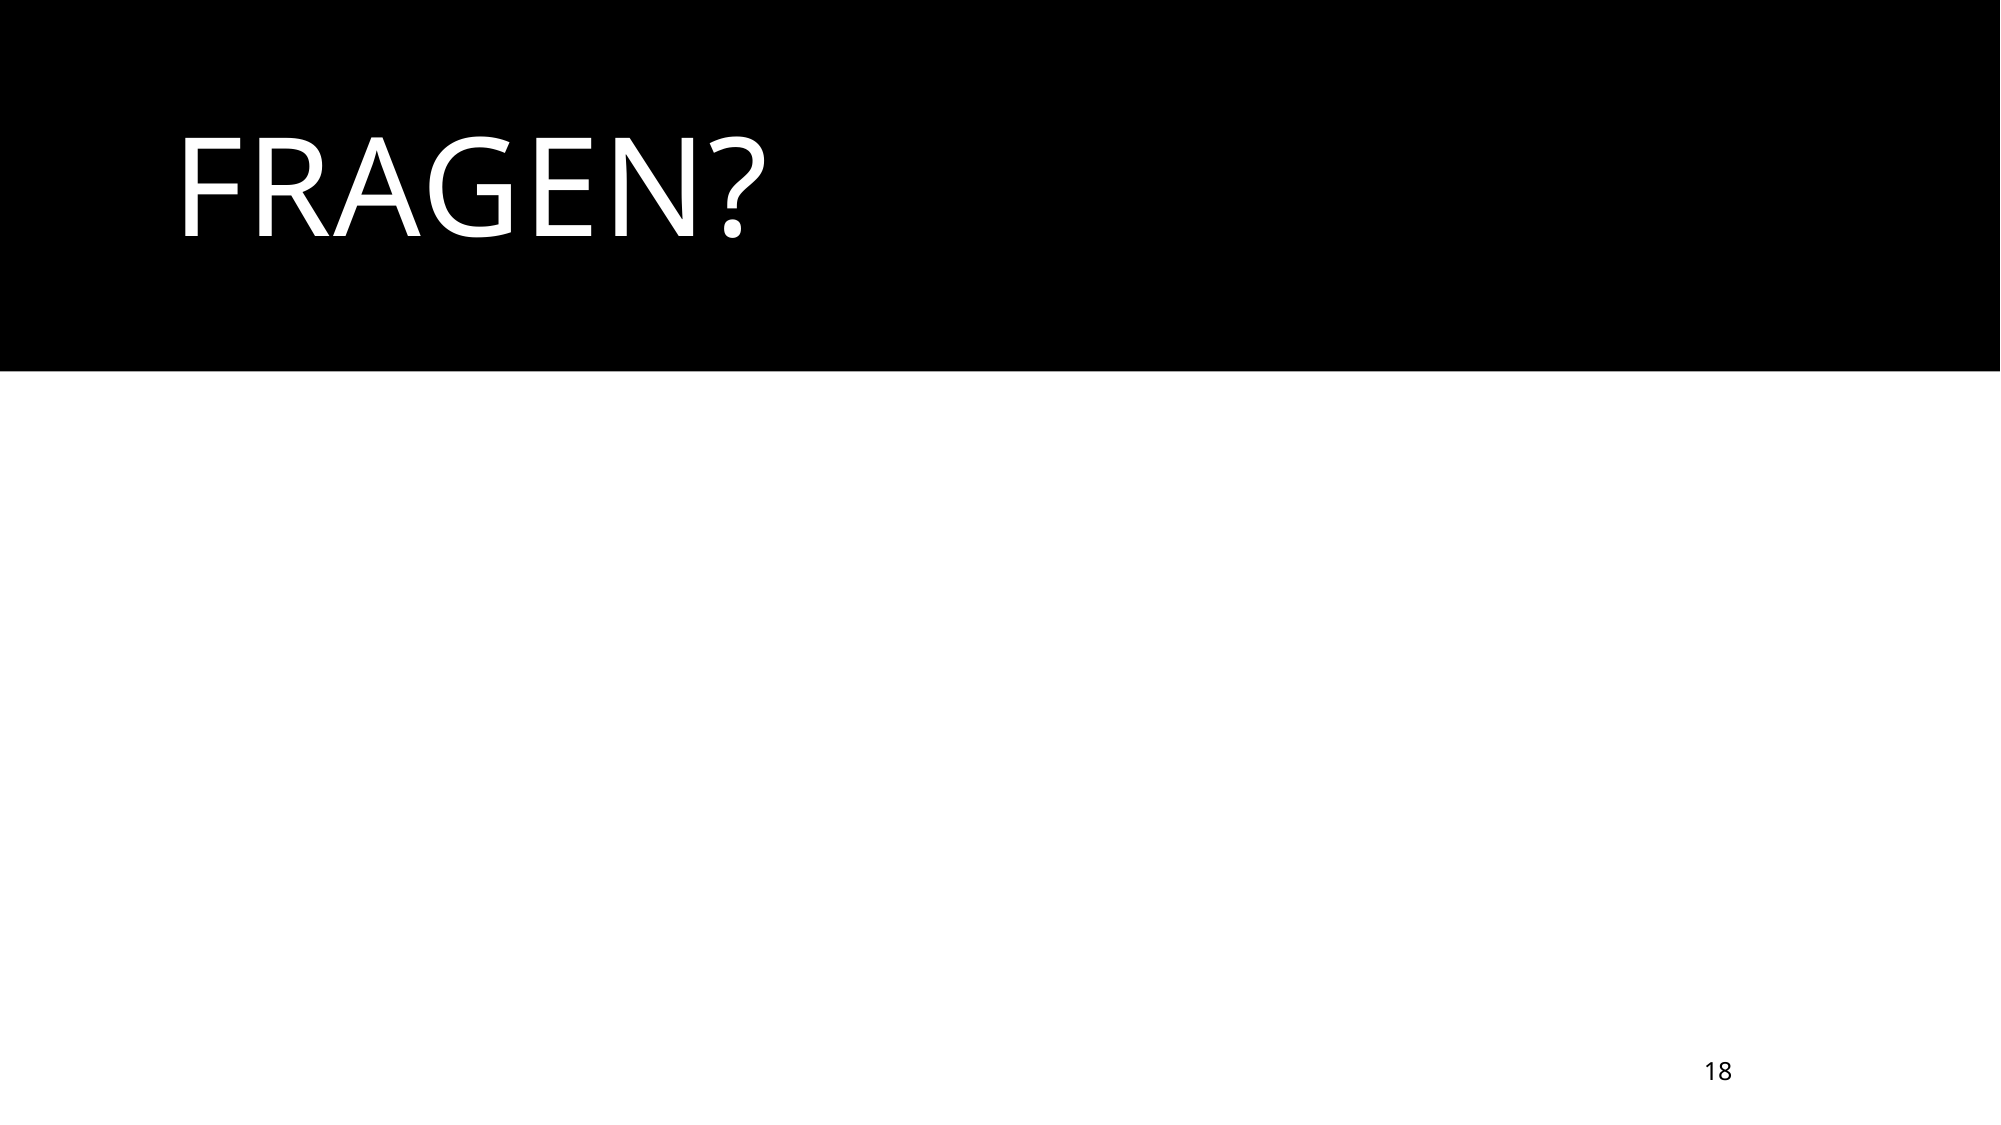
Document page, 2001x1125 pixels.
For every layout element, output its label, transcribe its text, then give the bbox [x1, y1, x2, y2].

slide_number 18 [1688, 1042, 1842, 1103]
title Fragen? [157, 52, 1842, 332]
